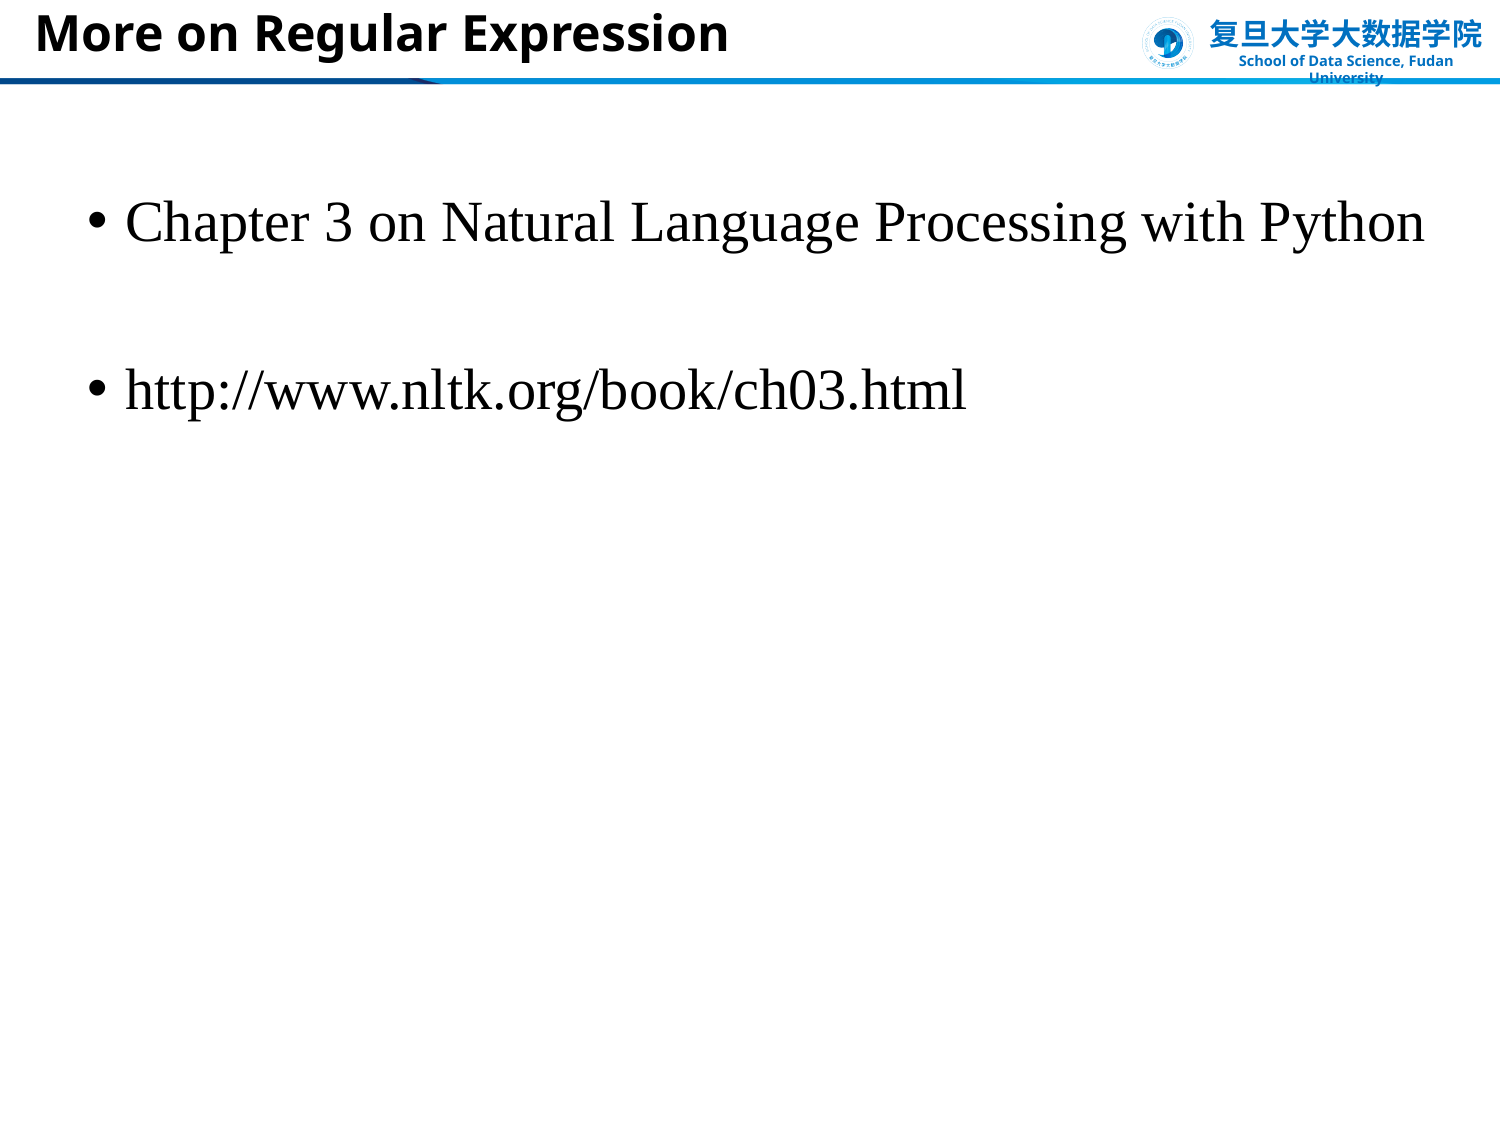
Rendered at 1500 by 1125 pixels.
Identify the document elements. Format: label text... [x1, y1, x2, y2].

title More on Regular Expression [19, 1, 1123, 81]
picture [0, 67, 1500, 92]
text_box Chapter 3 on Natural Language Processing with Python http://www.nltk.org/book/ch03.html [73, 184, 1474, 731]
text_box [48, 159, 1449, 706]
picture [1123, 17, 1500, 78]
